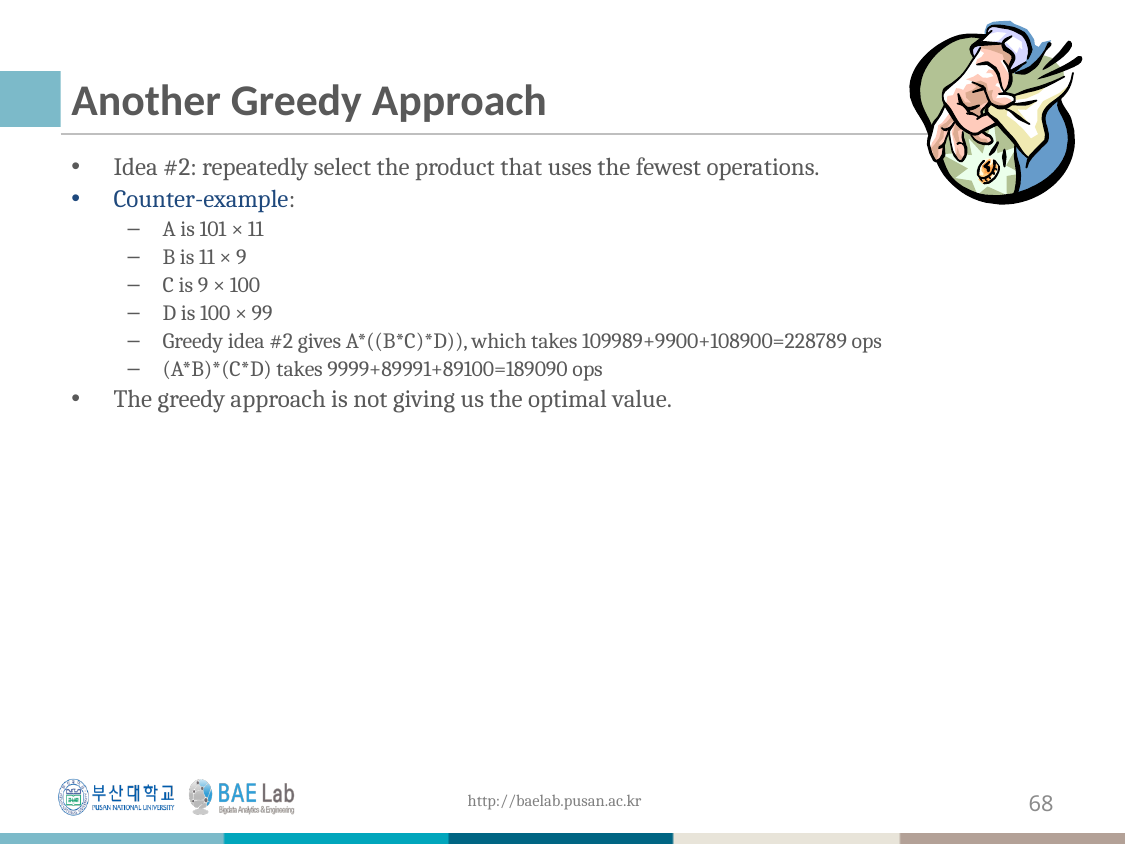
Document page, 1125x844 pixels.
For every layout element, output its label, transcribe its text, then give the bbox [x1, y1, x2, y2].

picture [0, 833, 448, 844]
picture [186, 776, 300, 816]
list Idea #2: repeatedly select the product that uses the fewest operations. Counter-example: A is 101 × 11 B is 11 × 9 C is 9 × 100 D is 100 × 99 Greedy idea #2 gives A*((B*C)*D)), which takes 109989+9900+108900=228789 ops (A*B)*(C*D) takes 9999+89991+89100=189090 ops The greedy approach is not giving us the optimal value. [56, 146, 1069, 754]
picture [673, 833, 1125, 844]
picture [55, 775, 175, 819]
slide_number 68 [806, 782, 1069, 827]
picture [909, 18, 1085, 207]
title Another Greedy Approach [56, 71, 904, 125]
